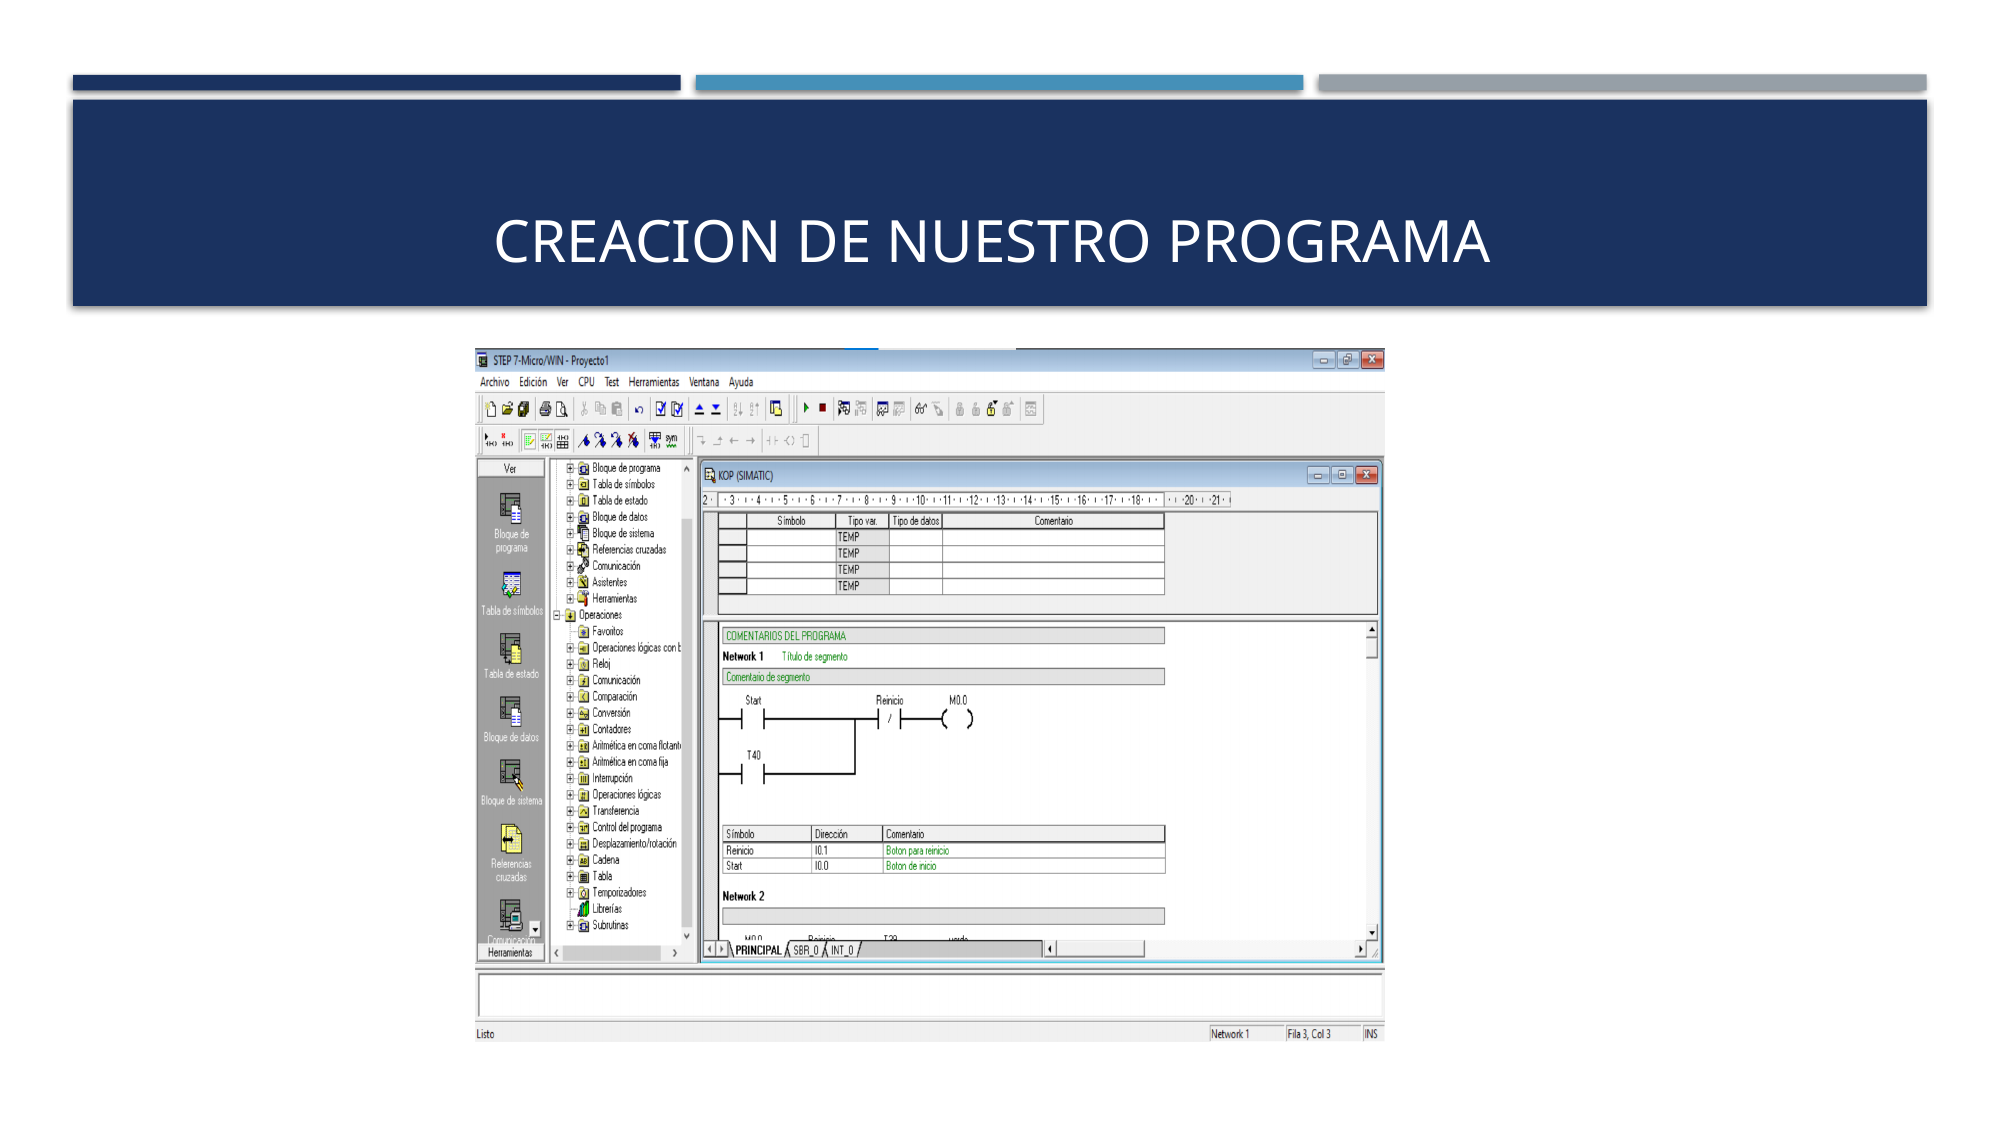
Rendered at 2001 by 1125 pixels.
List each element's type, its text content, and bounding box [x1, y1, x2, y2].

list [474, 348, 1385, 1042]
title CREACION DE NUESTRO PROGRAMA [95, 119, 1905, 282]
